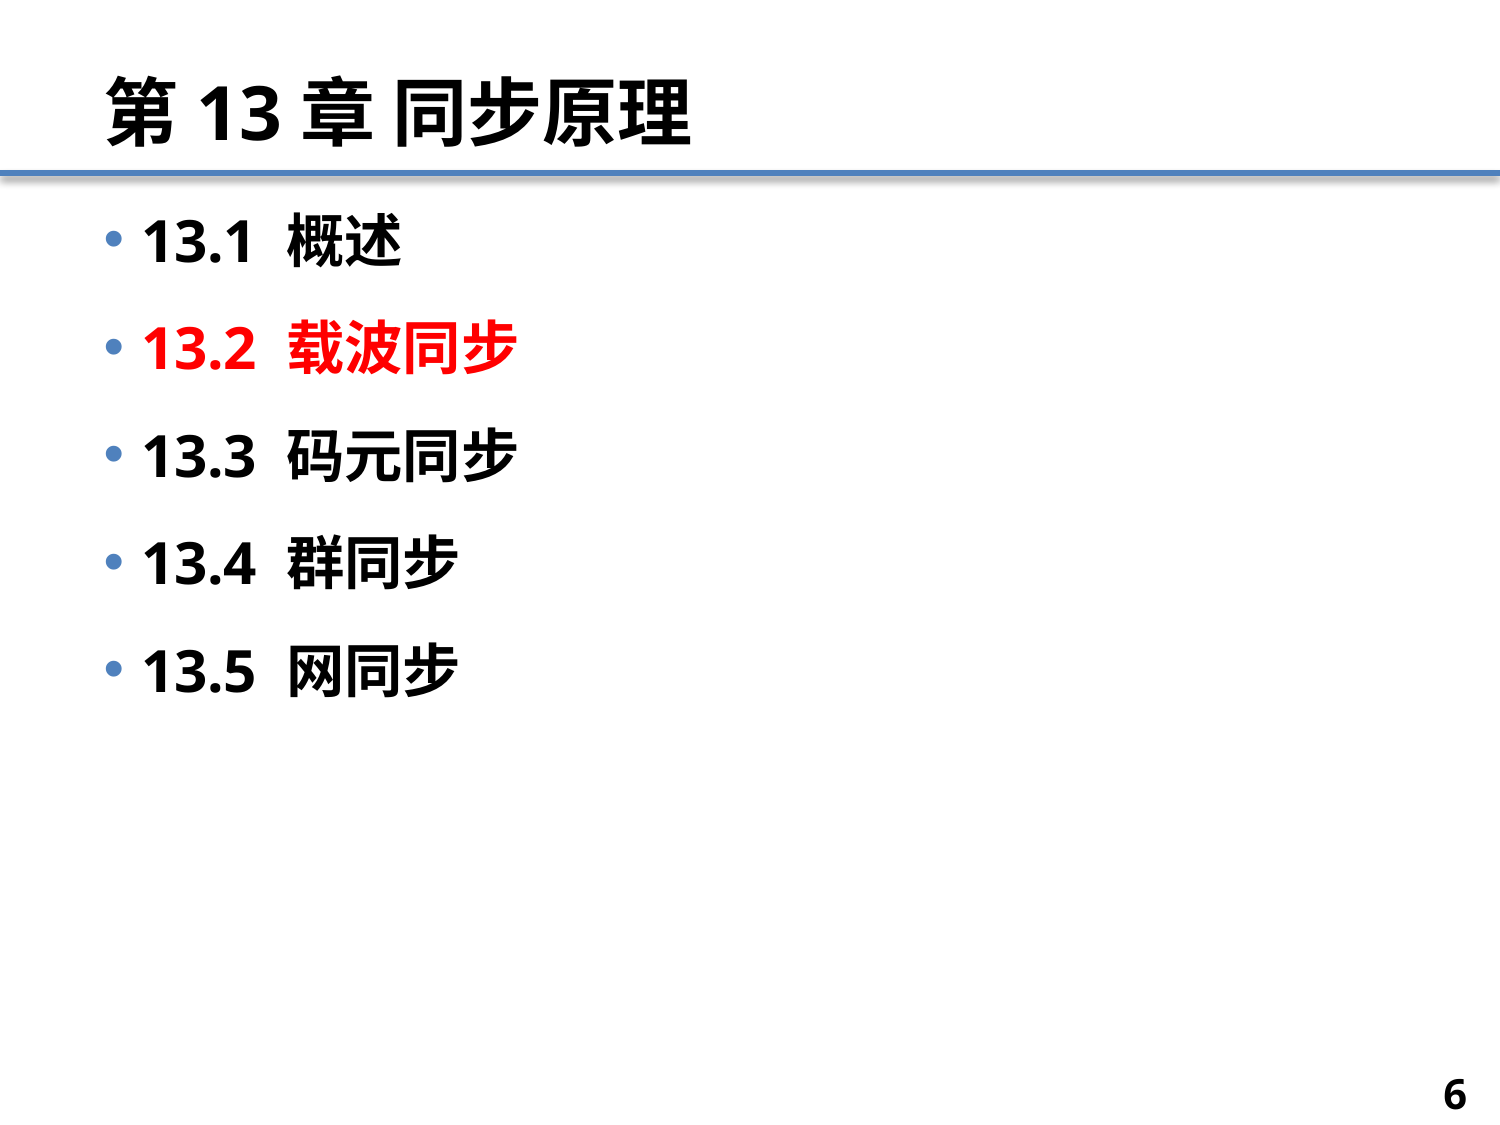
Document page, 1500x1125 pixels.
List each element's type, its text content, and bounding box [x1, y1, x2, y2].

title 第13章 同步原理 [88, 30, 1412, 164]
slide_number 6 [1379, 1075, 1483, 1118]
list 13.1 概述 13.2 载波同步 13.3 码元同步 13.4 群同步 13.5 网同步 [88, 196, 1412, 1024]
